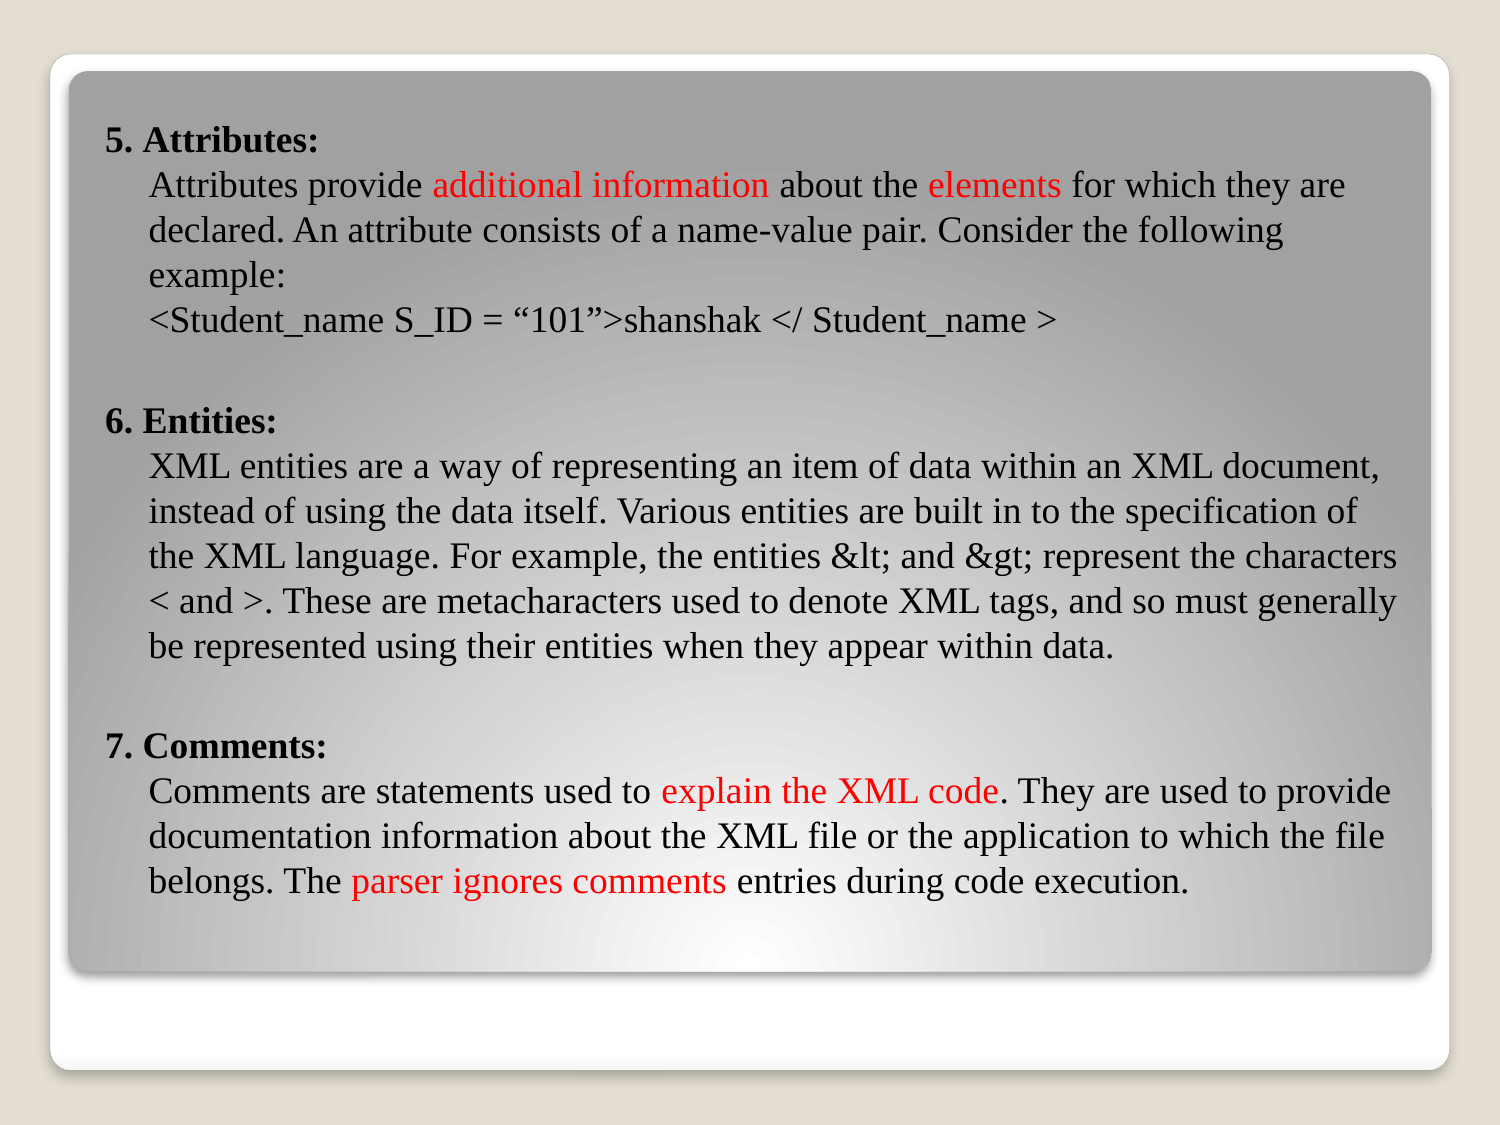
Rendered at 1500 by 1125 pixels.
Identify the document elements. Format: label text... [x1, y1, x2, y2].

list 5. Attributes: Attributes provide additional information about the elements for which they are declared. An attribute consists of a name-value pair. Consider the following example: <Student_name S_ID = “101”>shanshak </ Student_name > 6. Entities: XML entities are a way of representing an item of data within an XML document, instead of using the data itself. Various entities are built in to the specification of the XML language. For example, the entities &lt; and &gt; represent the characters < and >. These are metacharacters used to denote XML tags, and so must generally be represented using their entities when they appear within data. 7. Comments: Comments are statements used to explain the XML code. They are used to provide documentation information about the XML file or the application to which the file belongs. The parser ignores comments entries during code execution. [75, 50, 1425, 1005]
